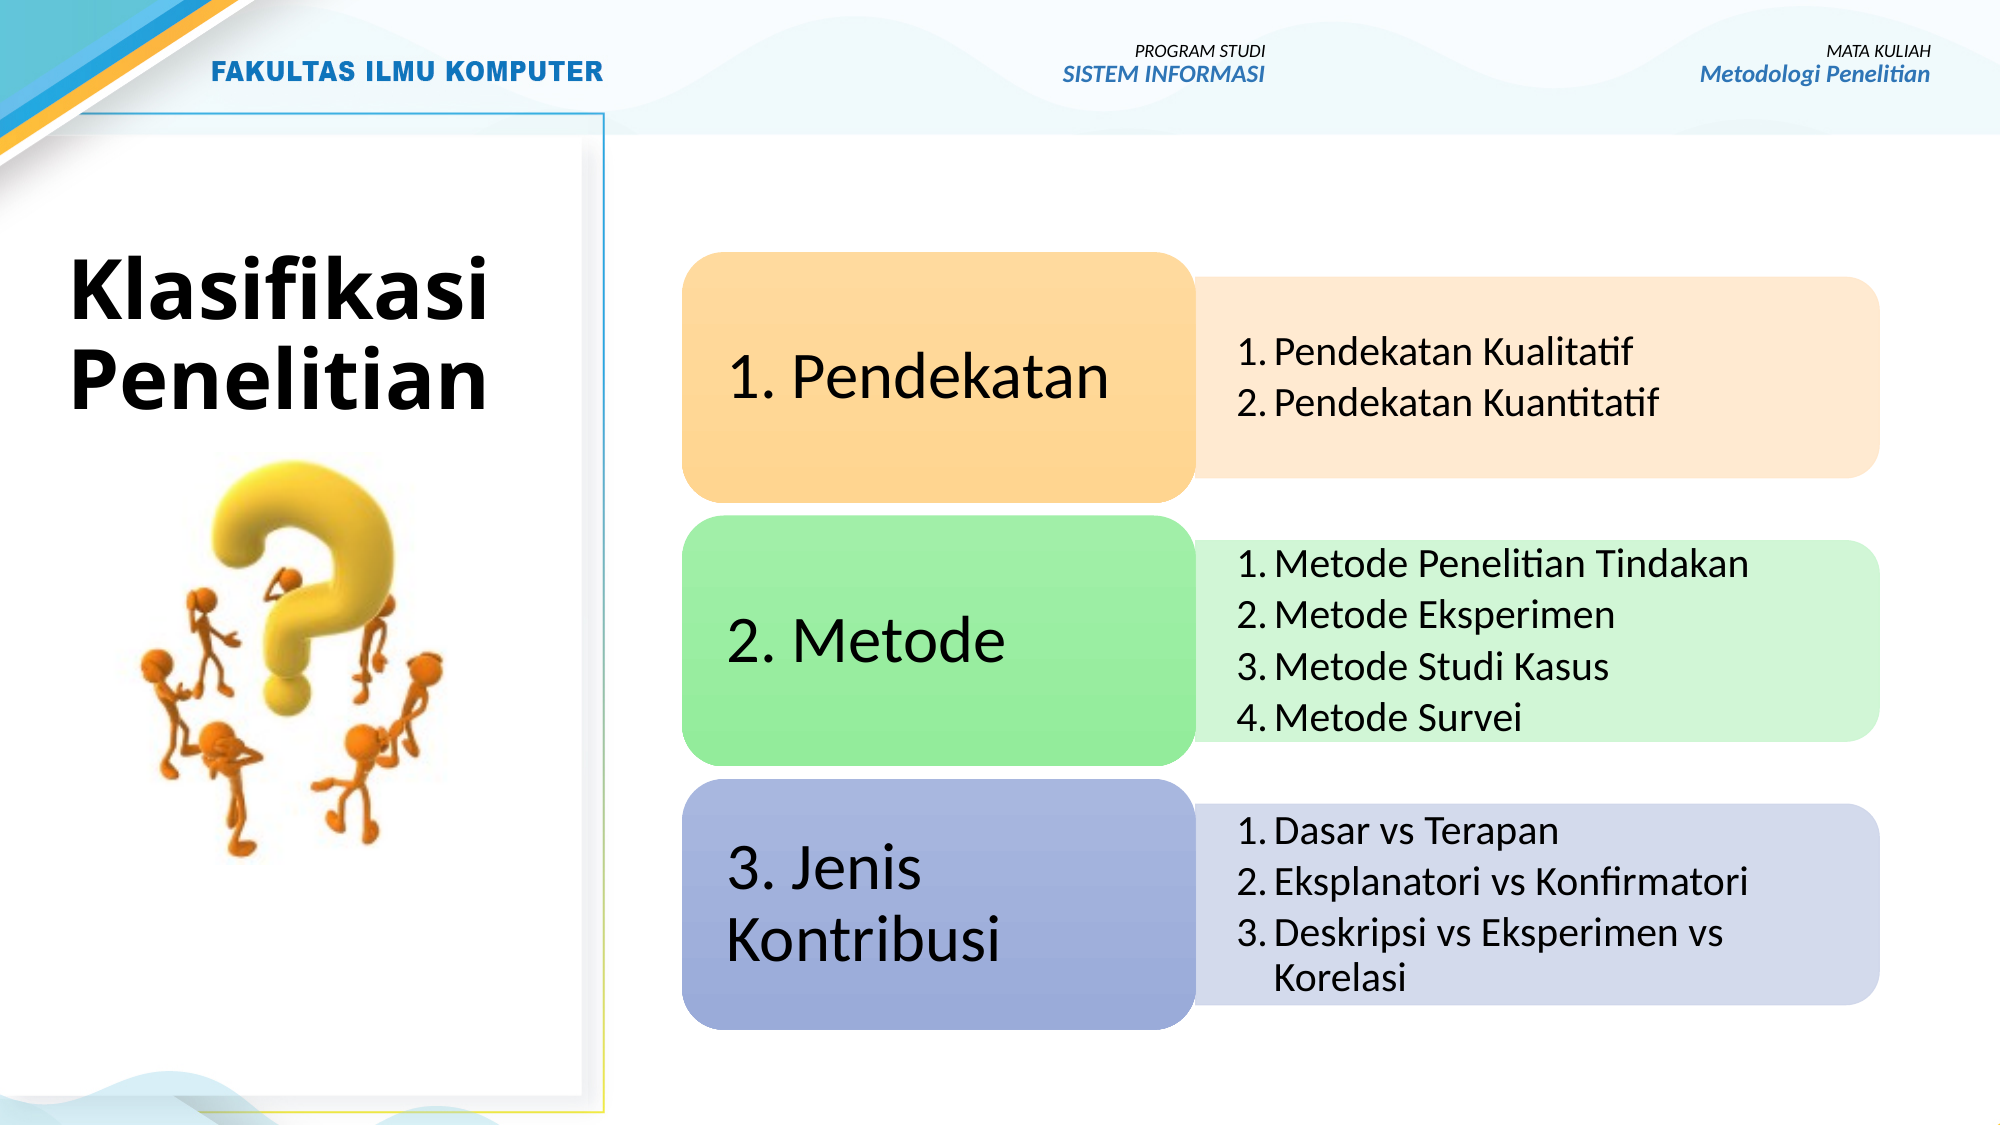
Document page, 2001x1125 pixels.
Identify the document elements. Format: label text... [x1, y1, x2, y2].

text_box PROGRAM STUDI SISTEM INFORMASI [904, 33, 1281, 118]
text_box MATA KULIAH Metodologi Penelitian [1569, 33, 1946, 118]
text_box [681, 251, 1880, 1031]
text_box Klasifikasi Penelitian [52, 287, 618, 389]
picture [0, 0, 2000, 1125]
